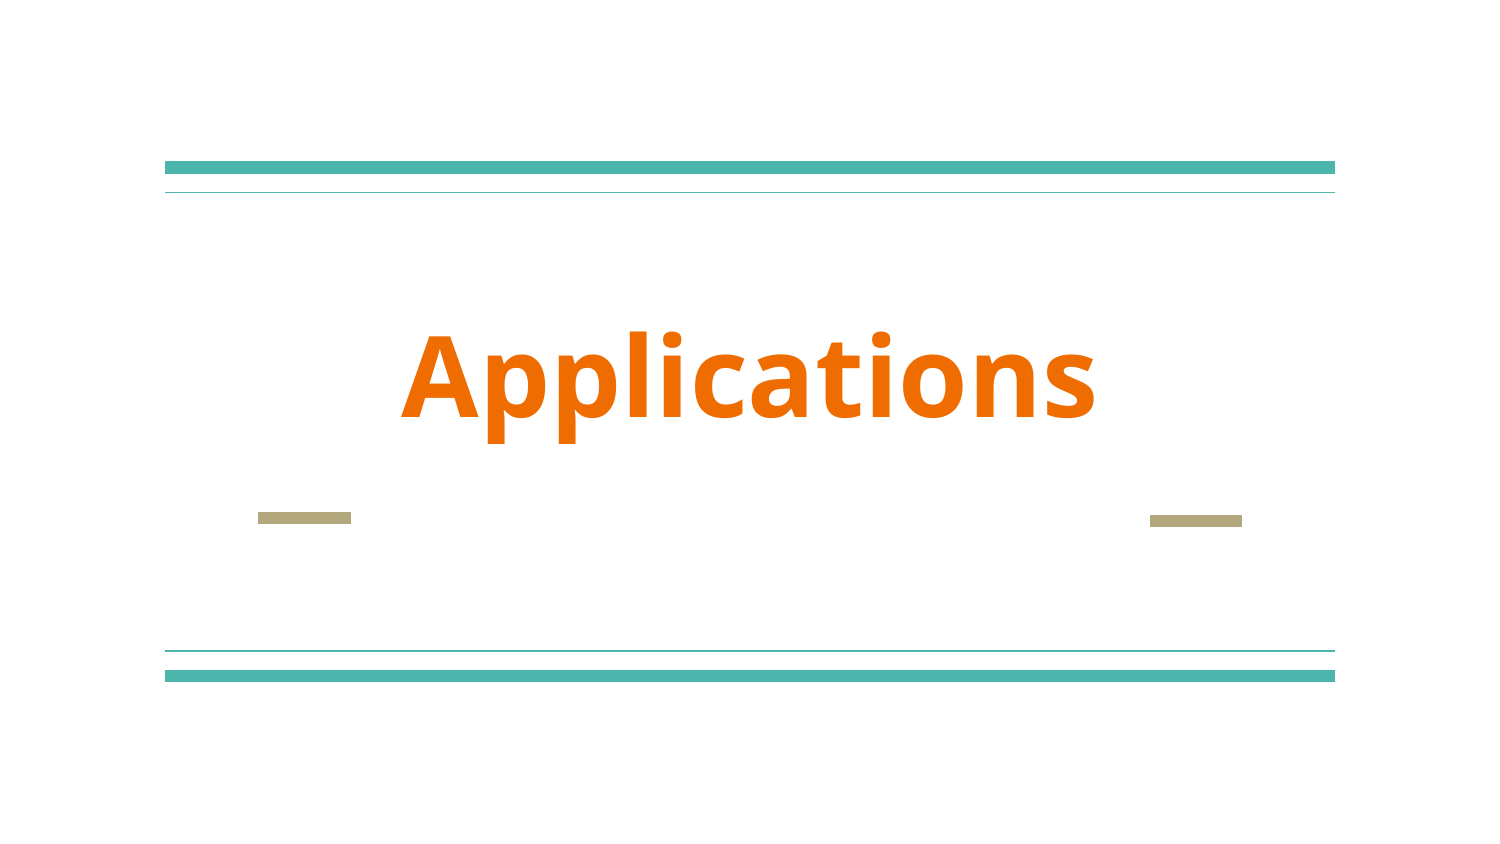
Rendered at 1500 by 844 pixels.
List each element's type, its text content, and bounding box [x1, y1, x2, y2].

title Applications [164, 287, 1336, 456]
